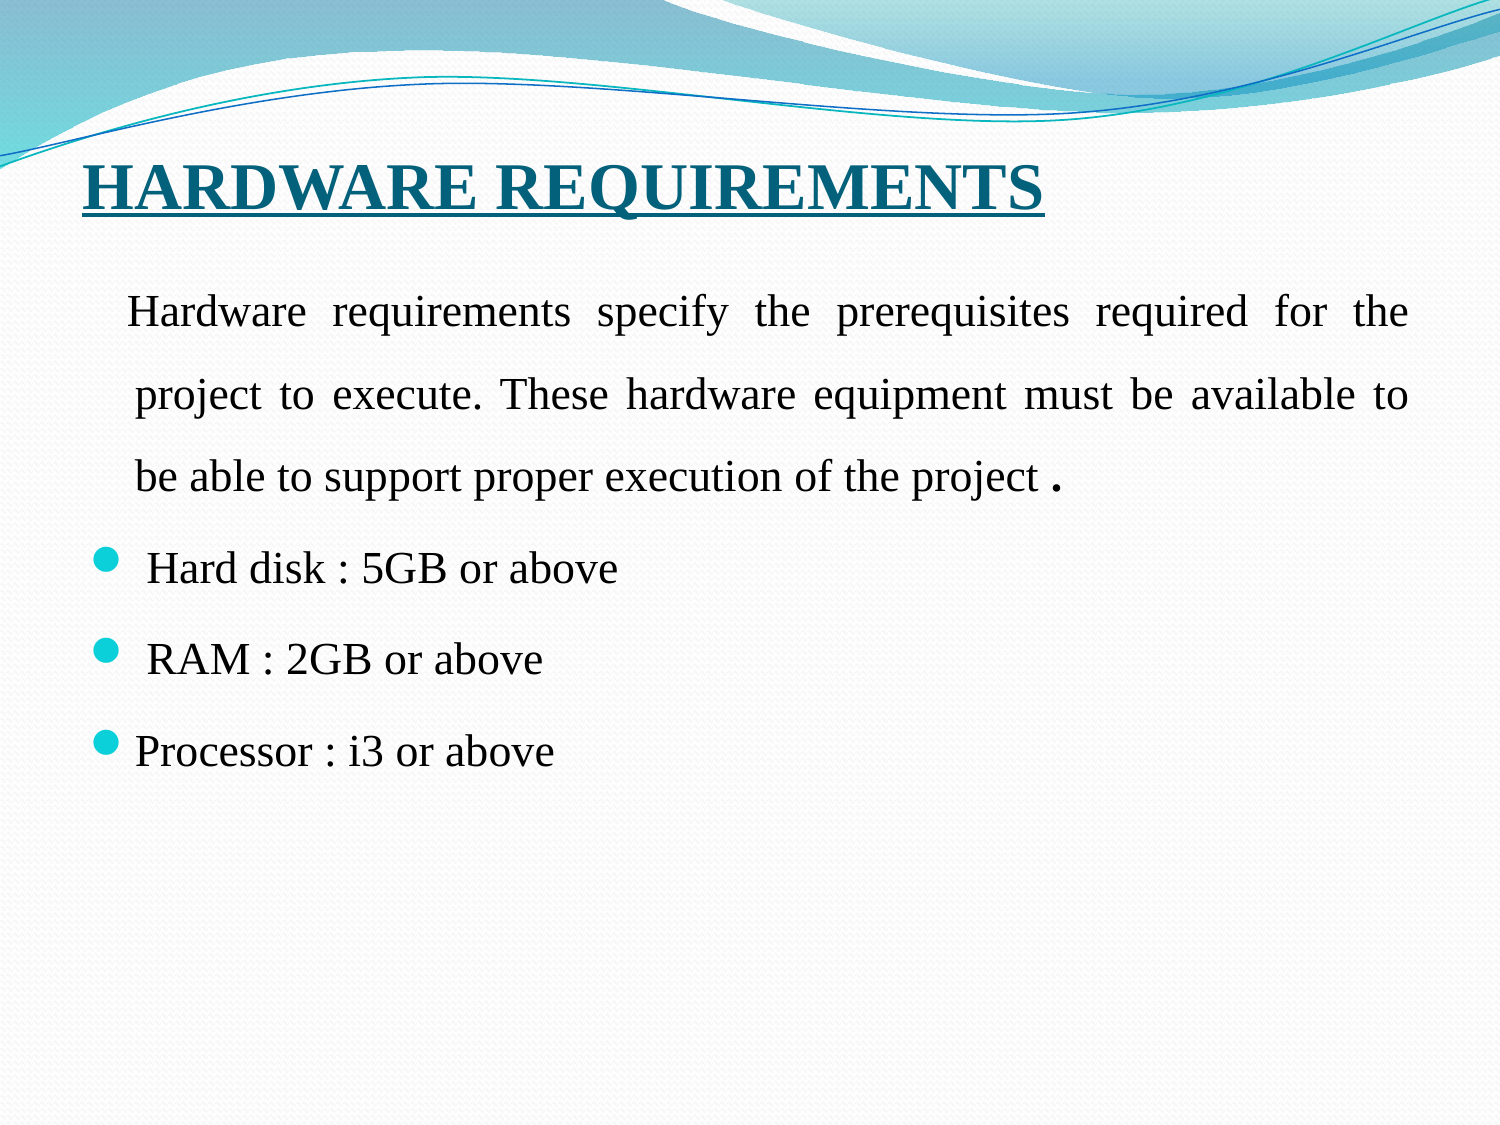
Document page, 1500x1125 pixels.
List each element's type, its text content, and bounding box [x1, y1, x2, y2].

title HARDWARE REQUIREMENTS [82, 35, 1432, 223]
list Hardware requirements specify the prerequisites required for the project to execute. These hardware equipment must be available to be able to support proper execution of the project . Hard disk : 5GB or above RAM : 2GB or above Processor : i3 or above [75, 246, 1425, 1038]
